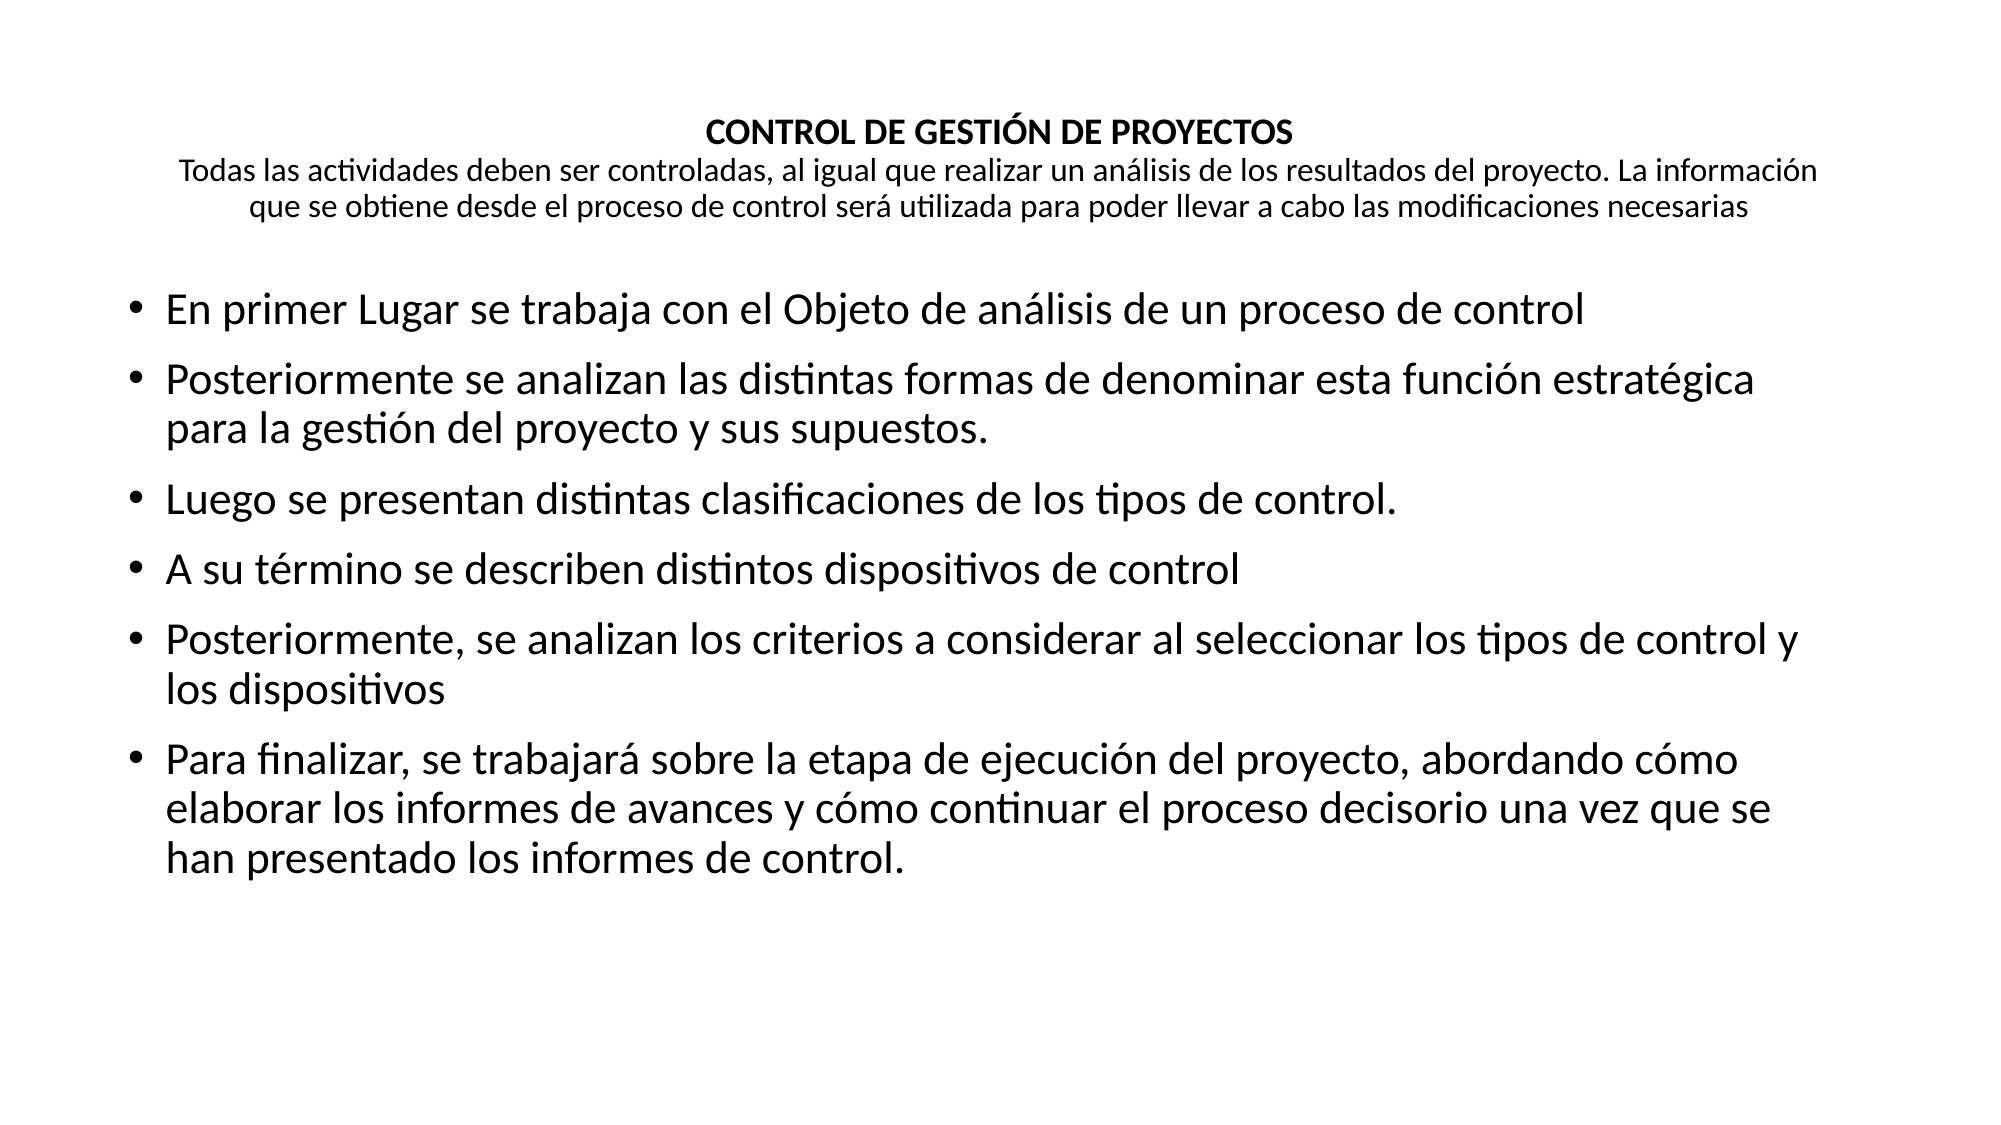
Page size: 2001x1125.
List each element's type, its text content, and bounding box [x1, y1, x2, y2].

list En primer Lugar se trabaja con el Objeto de análisis de un proceso de control Posteriormente se analizan las distintas formas de denominar esta función estratégica para la gestión del proyecto y sus supuestos. Luego se presentan distintas clasificaciones de los tipos de control. A su término se describen distintos dispositivos de control Posteriormente, se analizan los criterios a considerar al seleccionar los tipos de control y los dispositivos Para finalizar, se trabajará sobre la etapa de ejecución del proyecto, abordando cómo elaborar los informes de avances y cómo continuar el proceso decisorio una vez que se han presentado los informes de control. [113, 277, 1839, 992]
title CONTROL DE GESTIÓN DE PROYECTOS Todas las actividades deben ser controladas, al igual que realizar un análisis de los resultados del proyecto. La información que se obtiene desde el proceso de control será utilizada para poder llevar a cabo las modificaciones necesarias [137, 59, 1863, 278]
